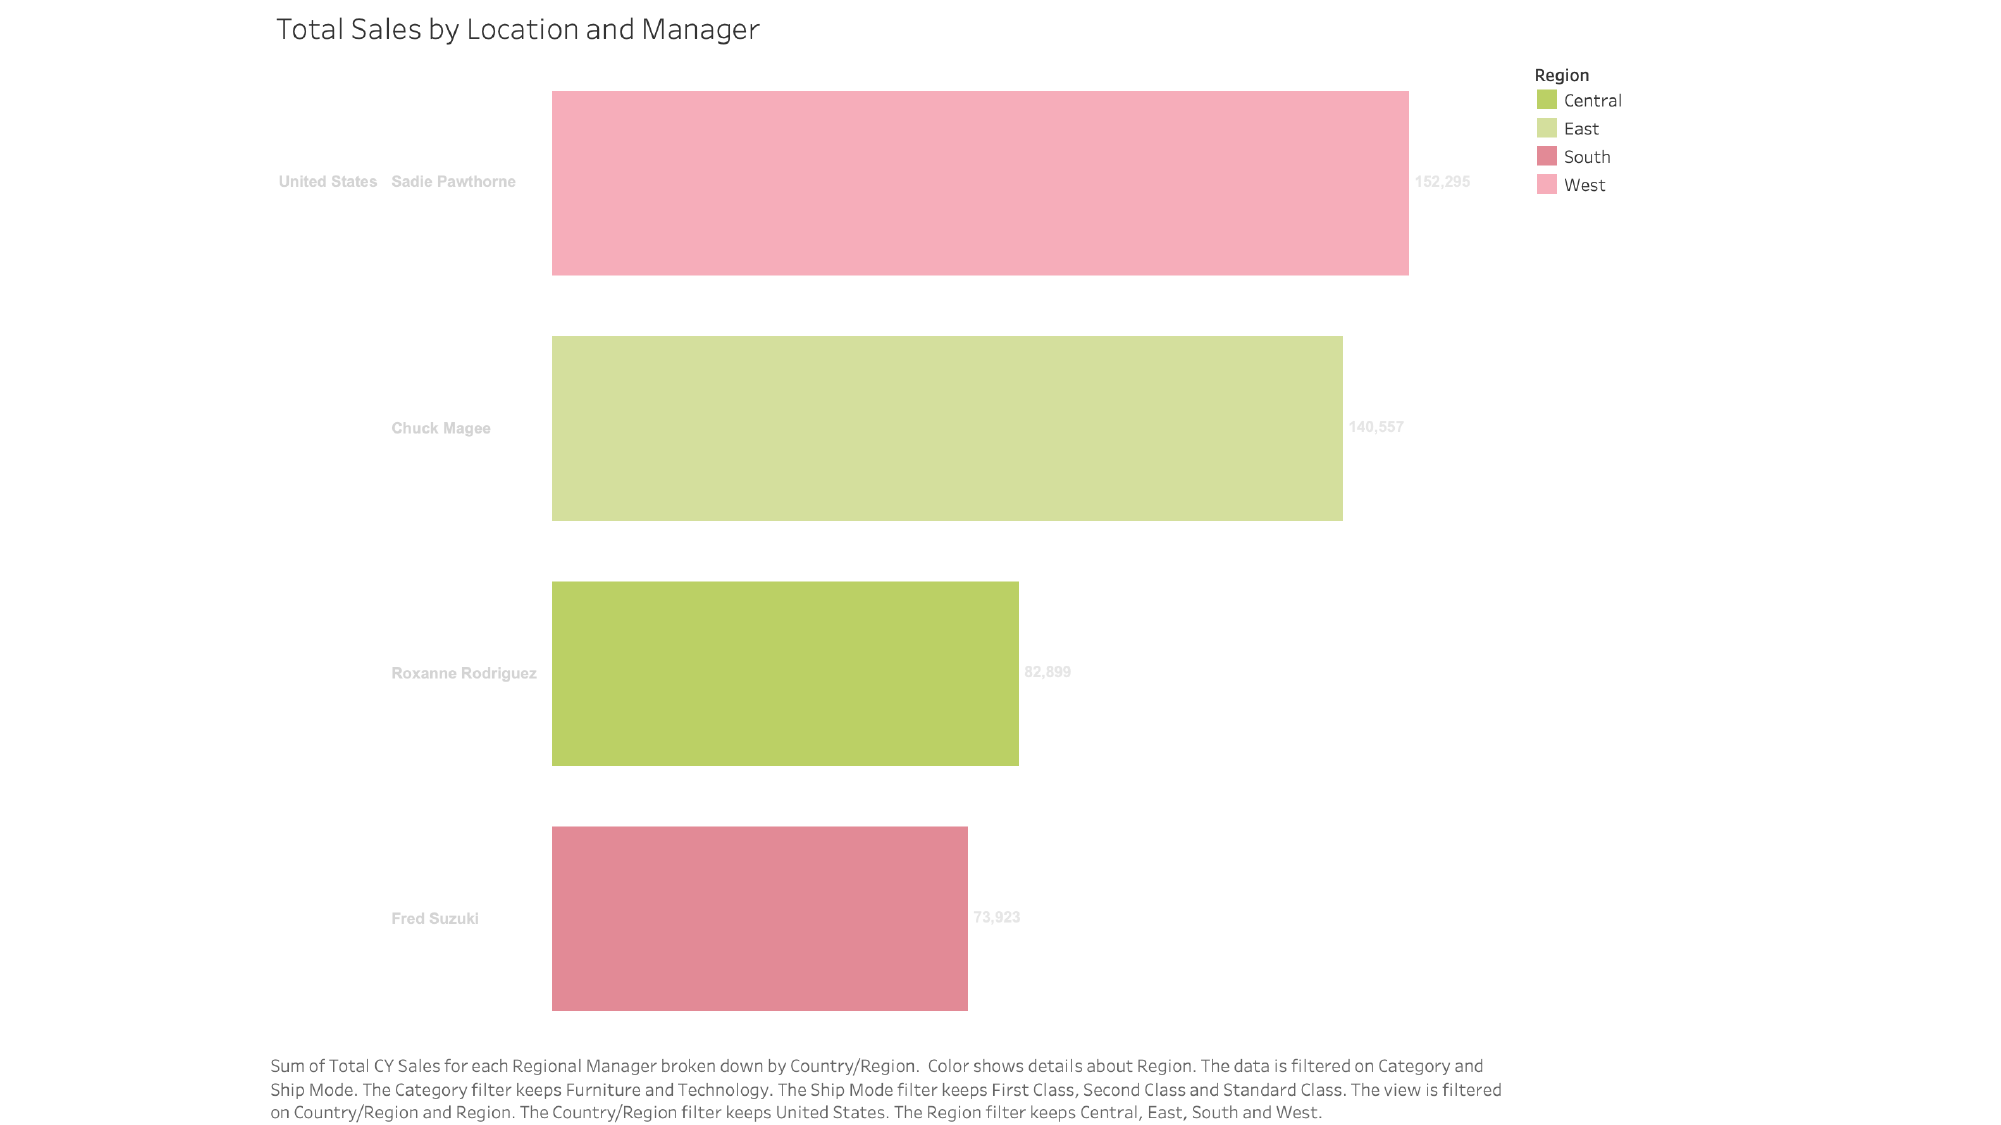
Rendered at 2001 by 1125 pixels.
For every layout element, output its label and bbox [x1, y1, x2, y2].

picture [270, 0, 1730, 1125]
